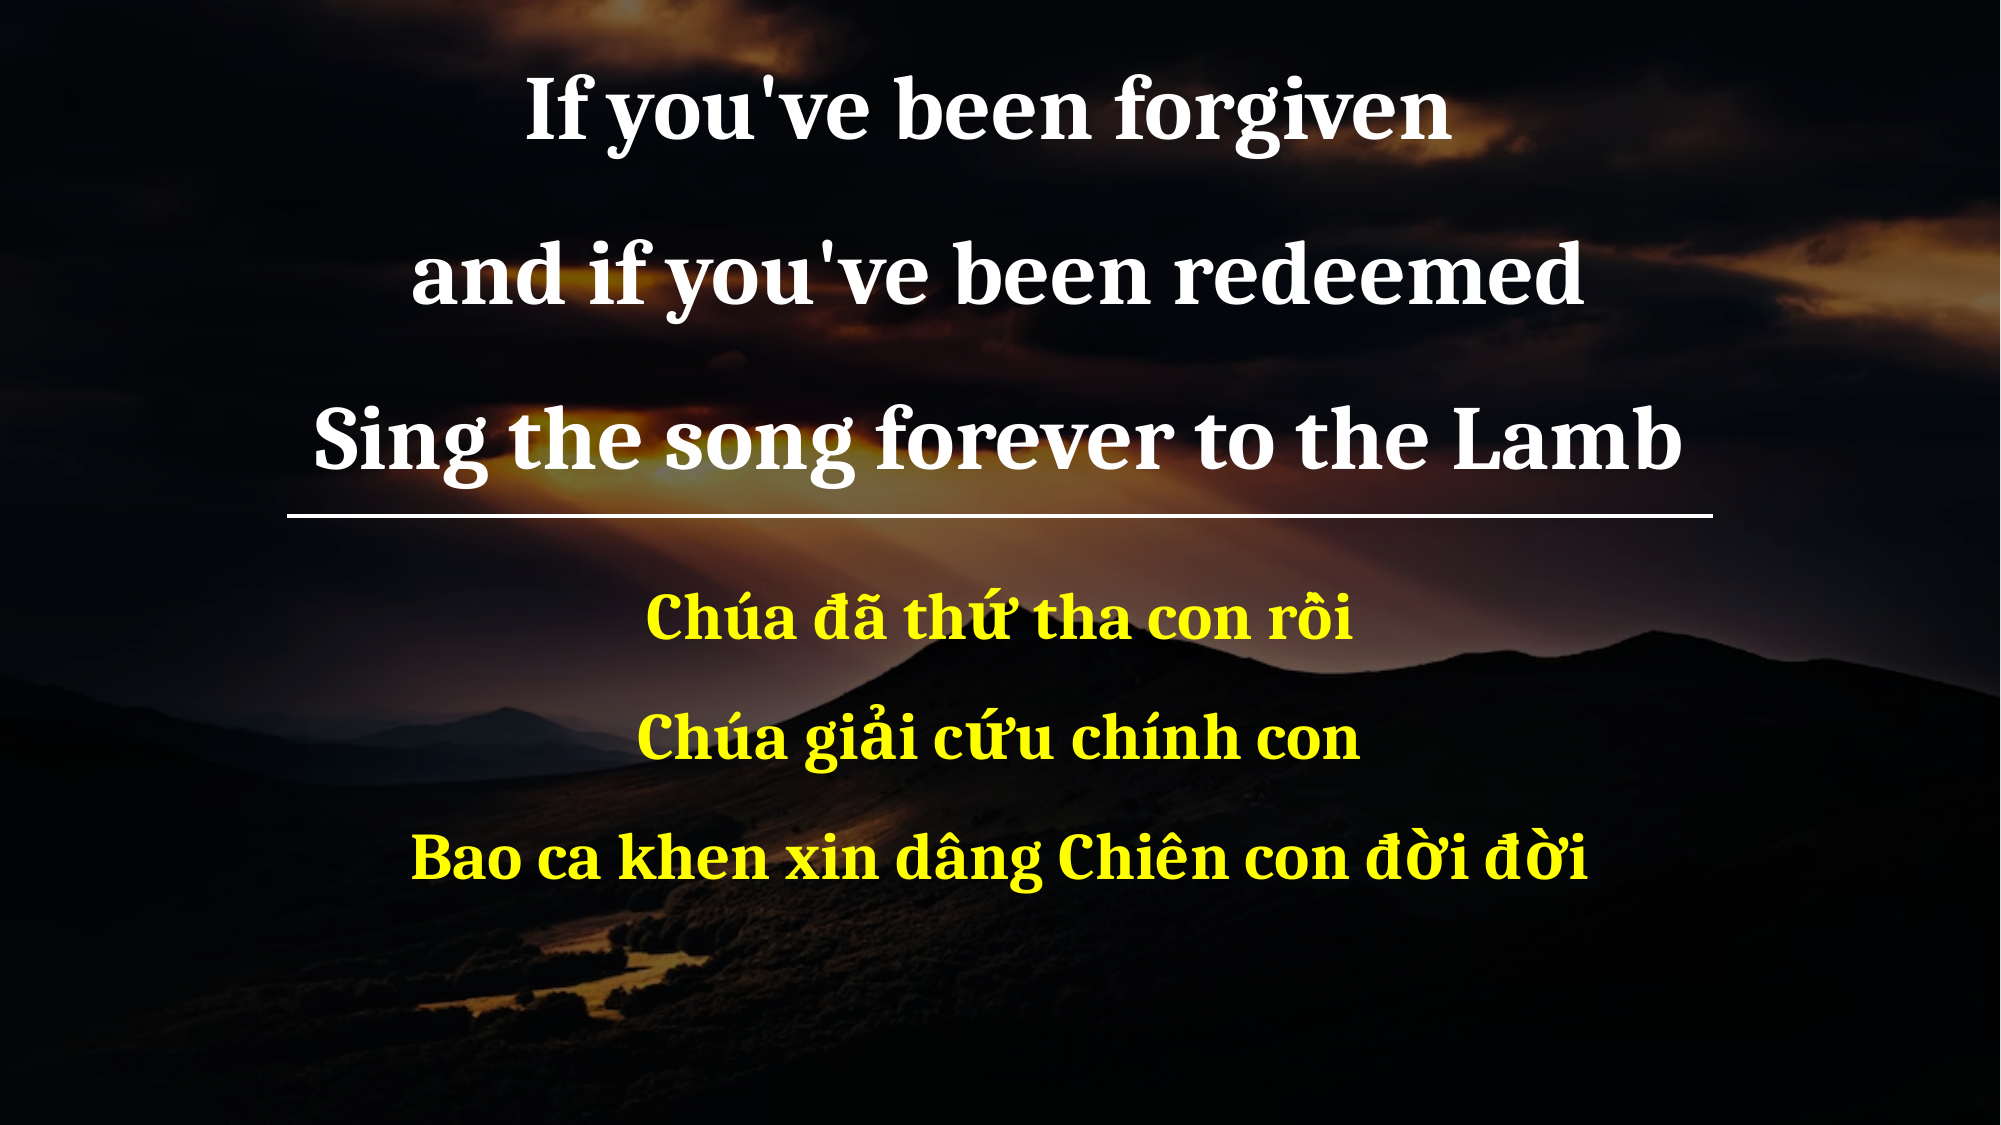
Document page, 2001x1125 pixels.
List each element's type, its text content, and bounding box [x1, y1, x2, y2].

text_box If you've been forgiven and if you've been redeemed Sing the song forever to the Lamb [0, 0, 2000, 488]
text_box Chúa đã thứ tha con rồi Chúa giải cứu chính con Bao ca khen xin dâng Chiên con đời đời [0, 525, 2000, 901]
picture [0, 0, 2001, 1125]
